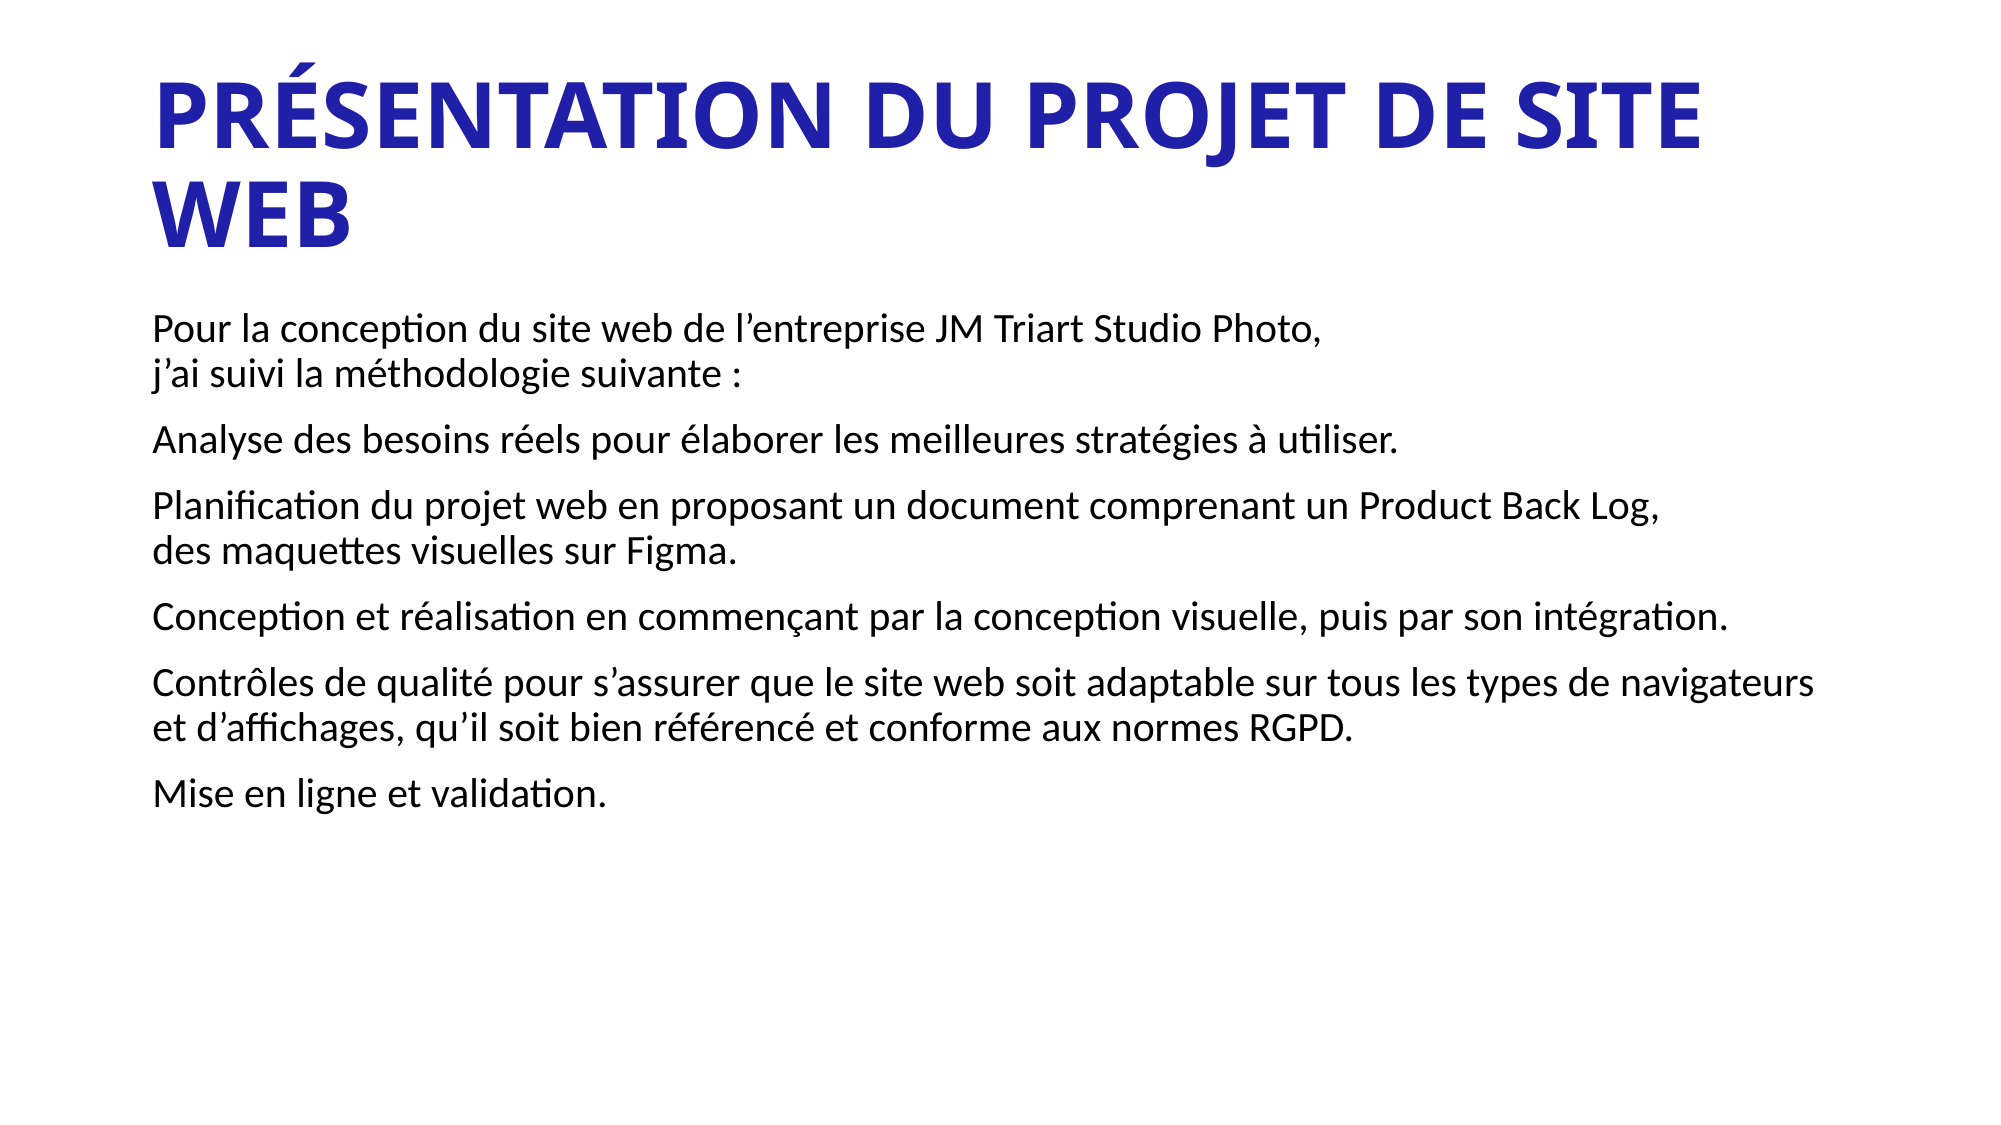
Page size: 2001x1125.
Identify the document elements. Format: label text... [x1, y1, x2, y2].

list Pour la conception du site web de l’entreprise JM Triart Studio Photo, j’ai suivi la méthodologie suivante : Analyse des besoins réels pour élaborer les meilleures stratégies à utiliser. Planification du projet web en proposant un document comprenant un Product Back Log, des maquettes visuelles sur Figma. Conception et réalisation en commençant par la conception visuelle, puis par son intégration. Contrôles de qualité pour s’assurer que le site web soit adaptable sur tous les types de navigateurs et d’affichages, qu’il soit bien référencé et conforme aux normes RGPD. Mise en ligne et validation. [137, 299, 1863, 1014]
title PRÉSENTATION DU PROJET DE SITE WEB [137, 59, 1863, 278]
